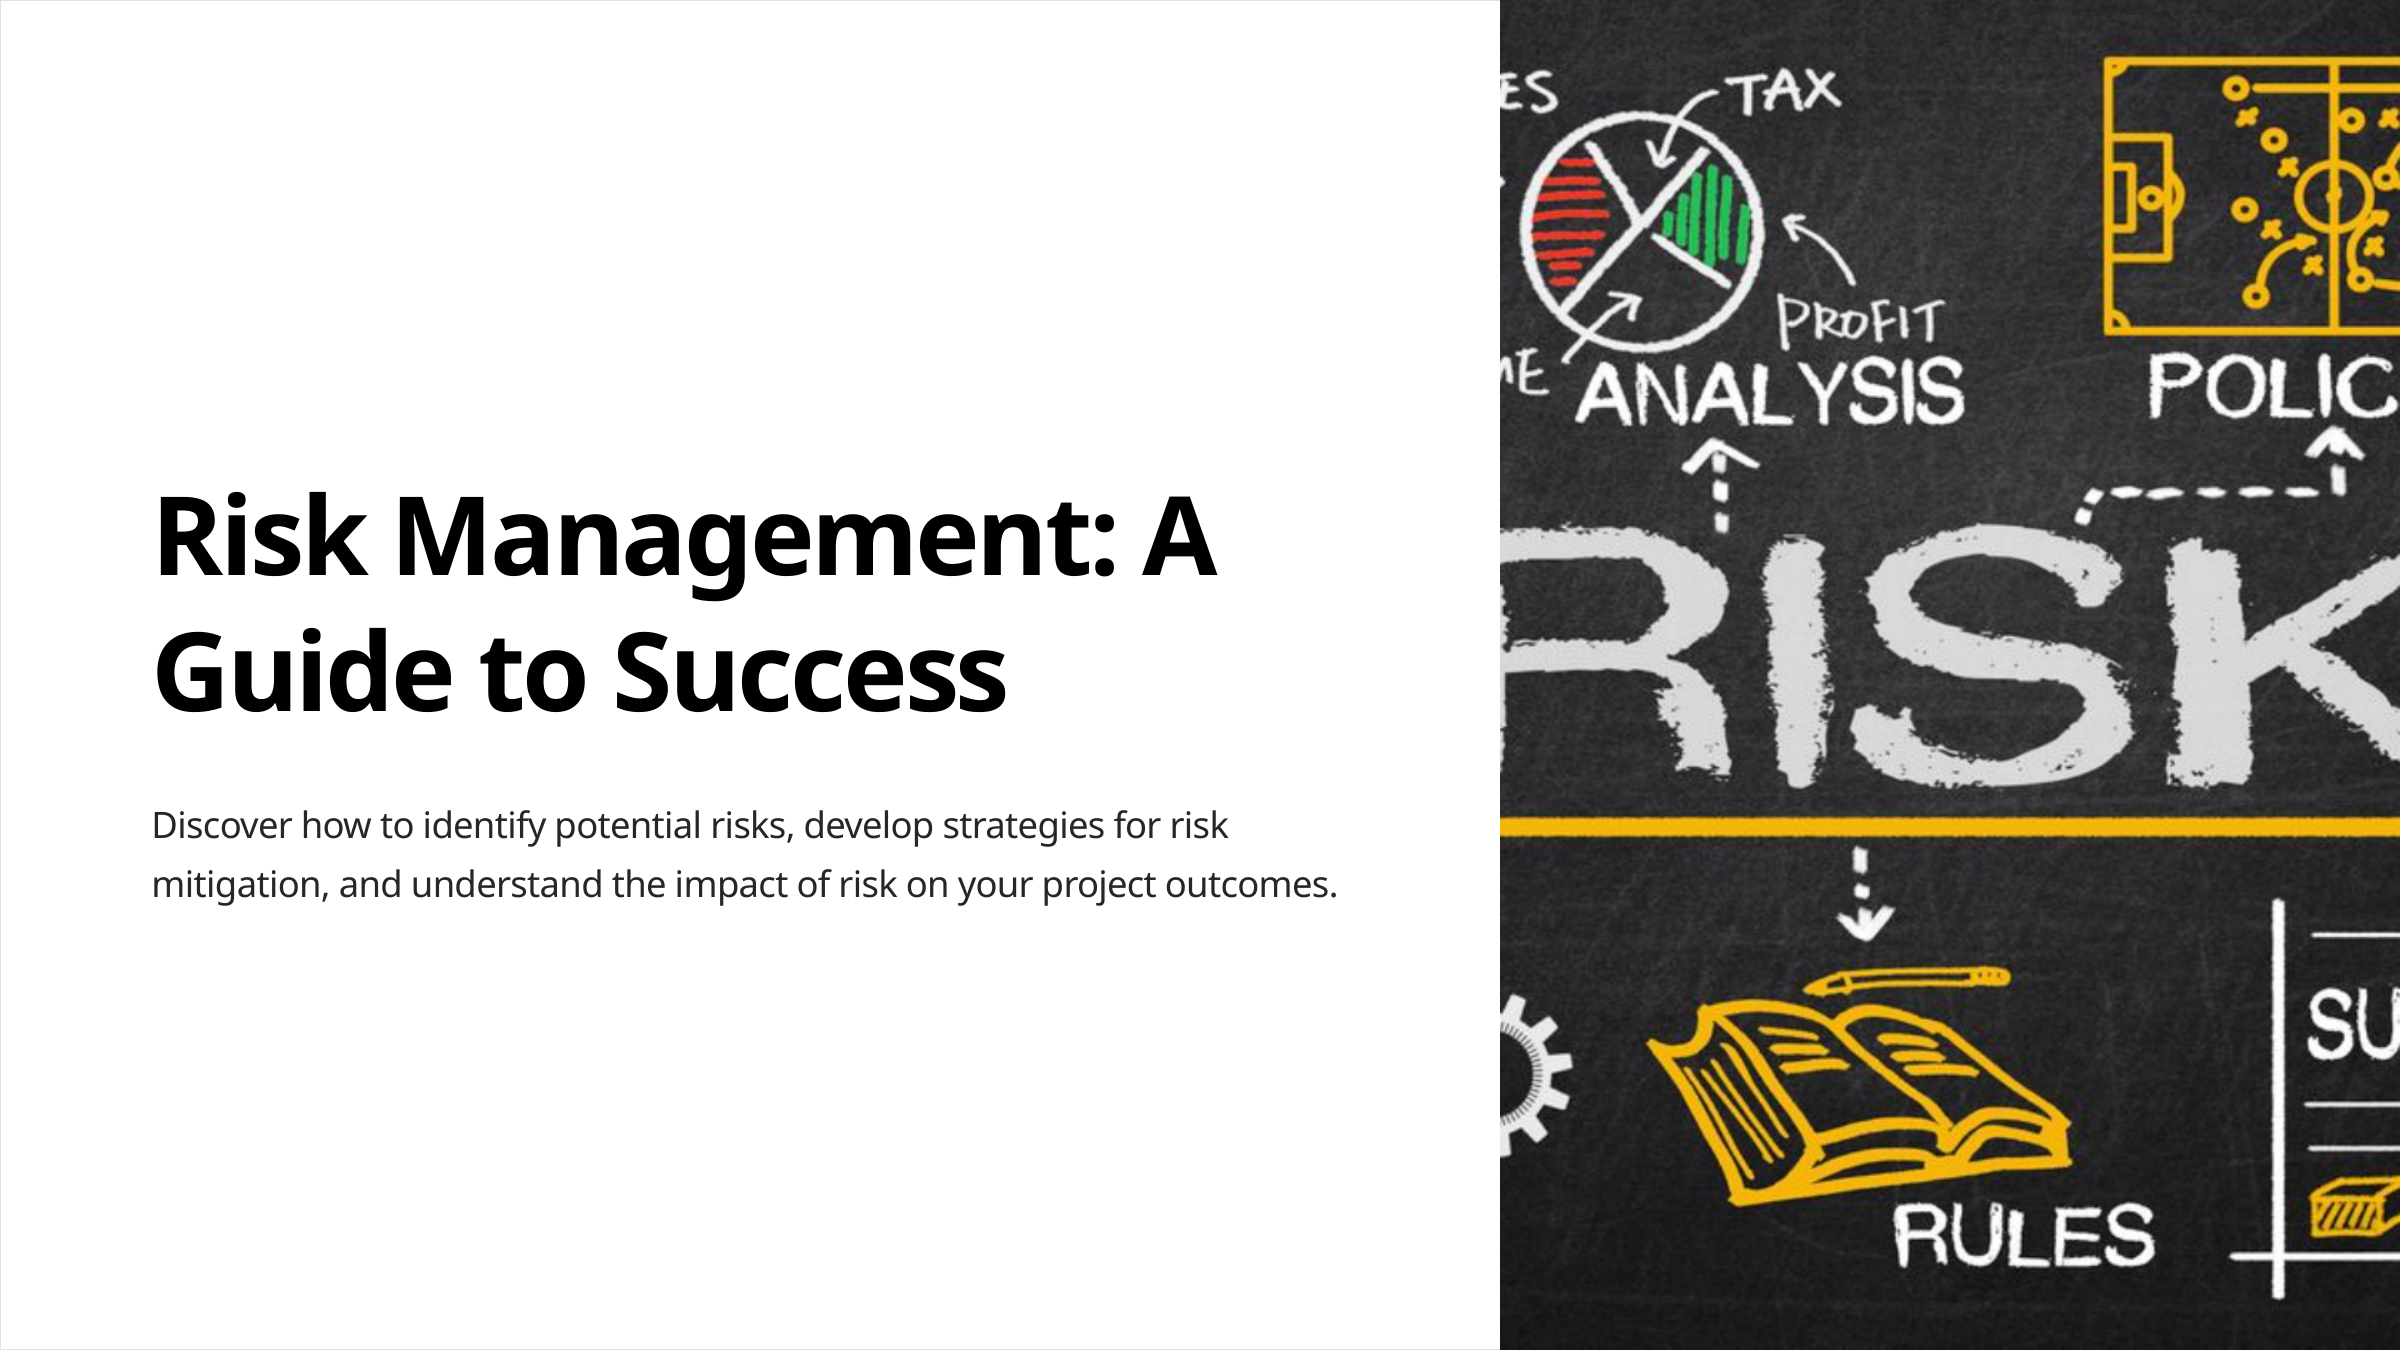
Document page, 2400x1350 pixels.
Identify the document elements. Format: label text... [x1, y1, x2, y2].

picture [1499, 0, 2400, 1350]
text_box Risk Management: A Guide to Success [136, 452, 1364, 726]
text_box [0, 0, 1499, 1350]
text_box Discover how to identify potential risks, develop strategies for risk mitigation, and understand the impact of risk on your project outcomes. [136, 780, 1364, 898]
